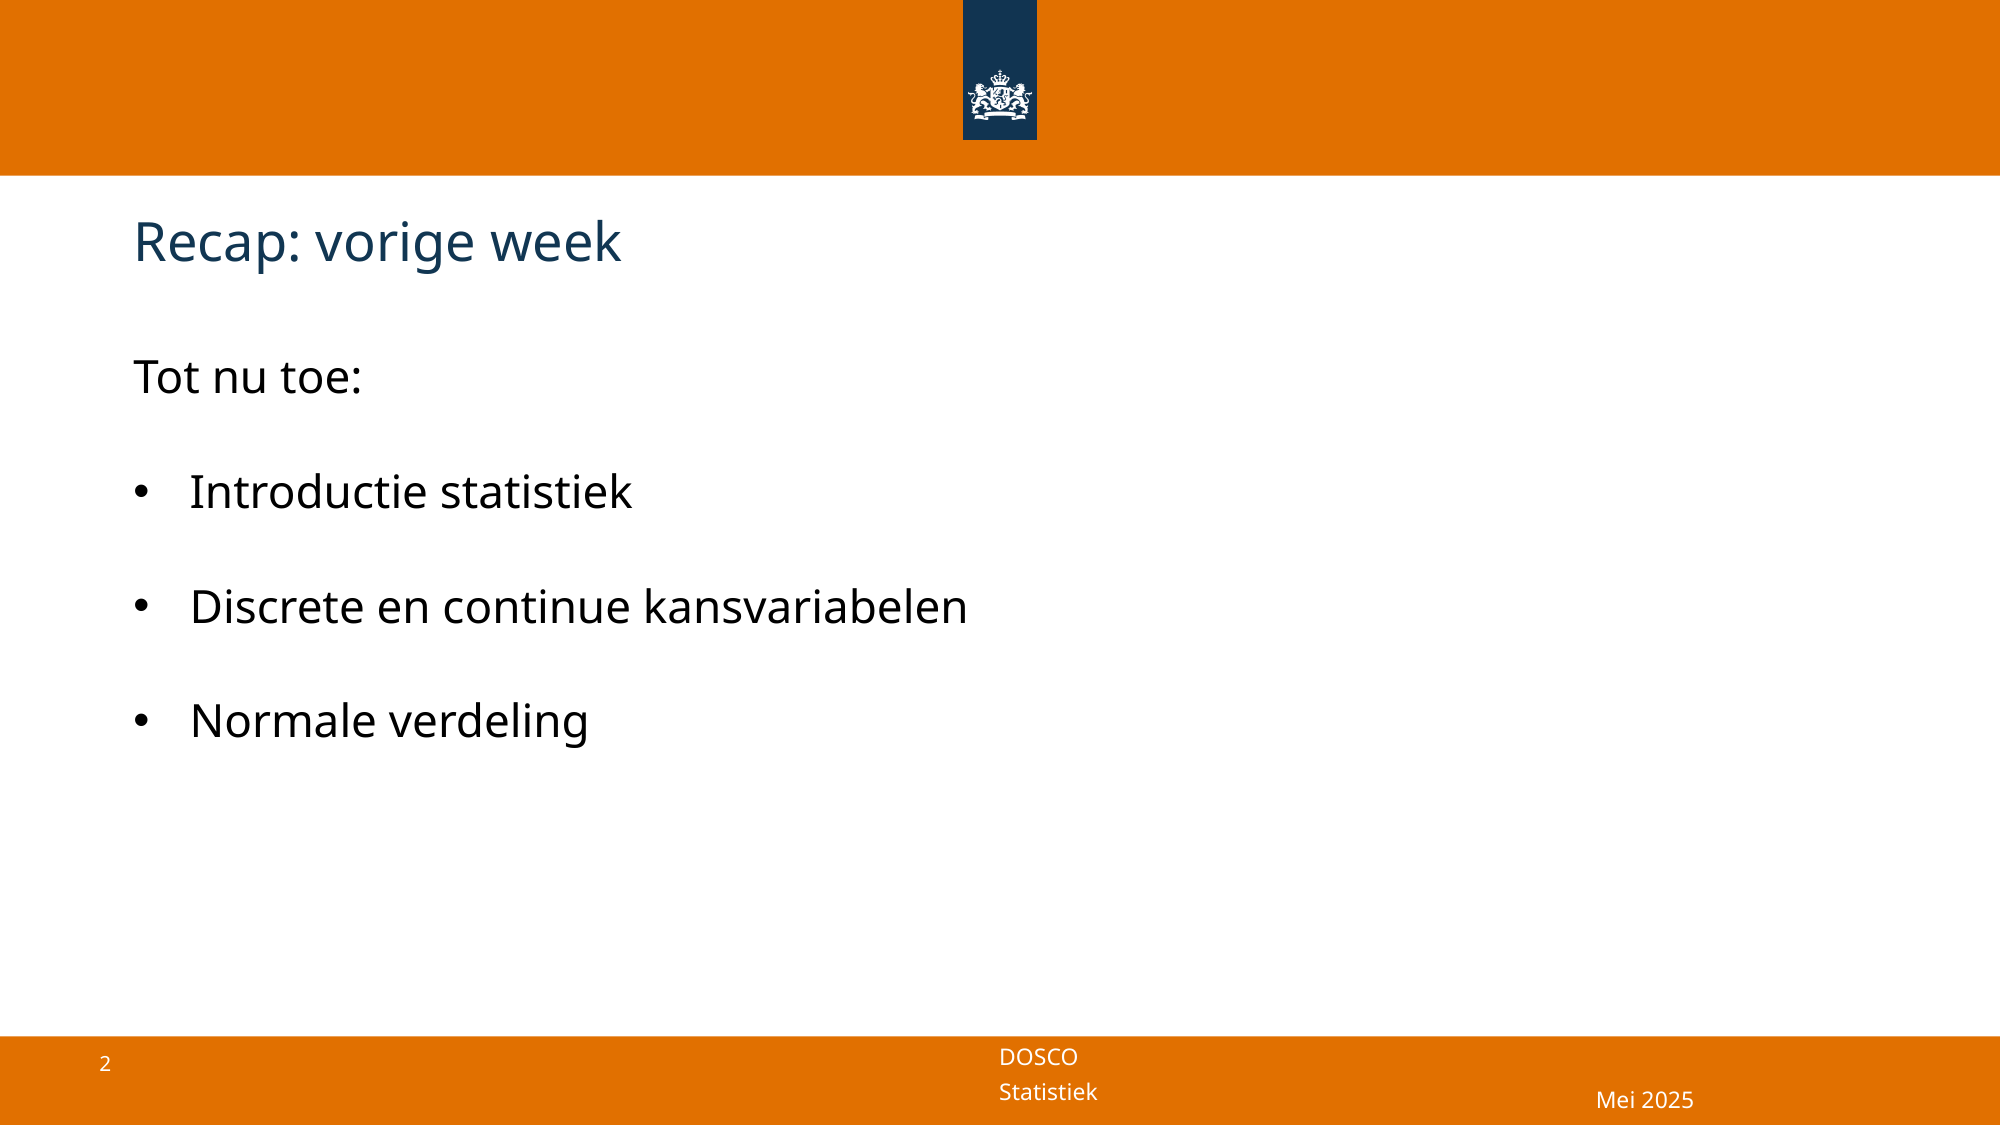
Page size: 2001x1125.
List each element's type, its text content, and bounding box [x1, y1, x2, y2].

picture [963, 0, 1037, 140]
title Recap: vorige week [133, 207, 1834, 273]
slide_number Mei 2025 [1580, 1069, 1946, 1125]
list Tot nu toe: Introductie statistiek Discrete en continue kansvariabelen Normale verdeling [133, 290, 1834, 988]
